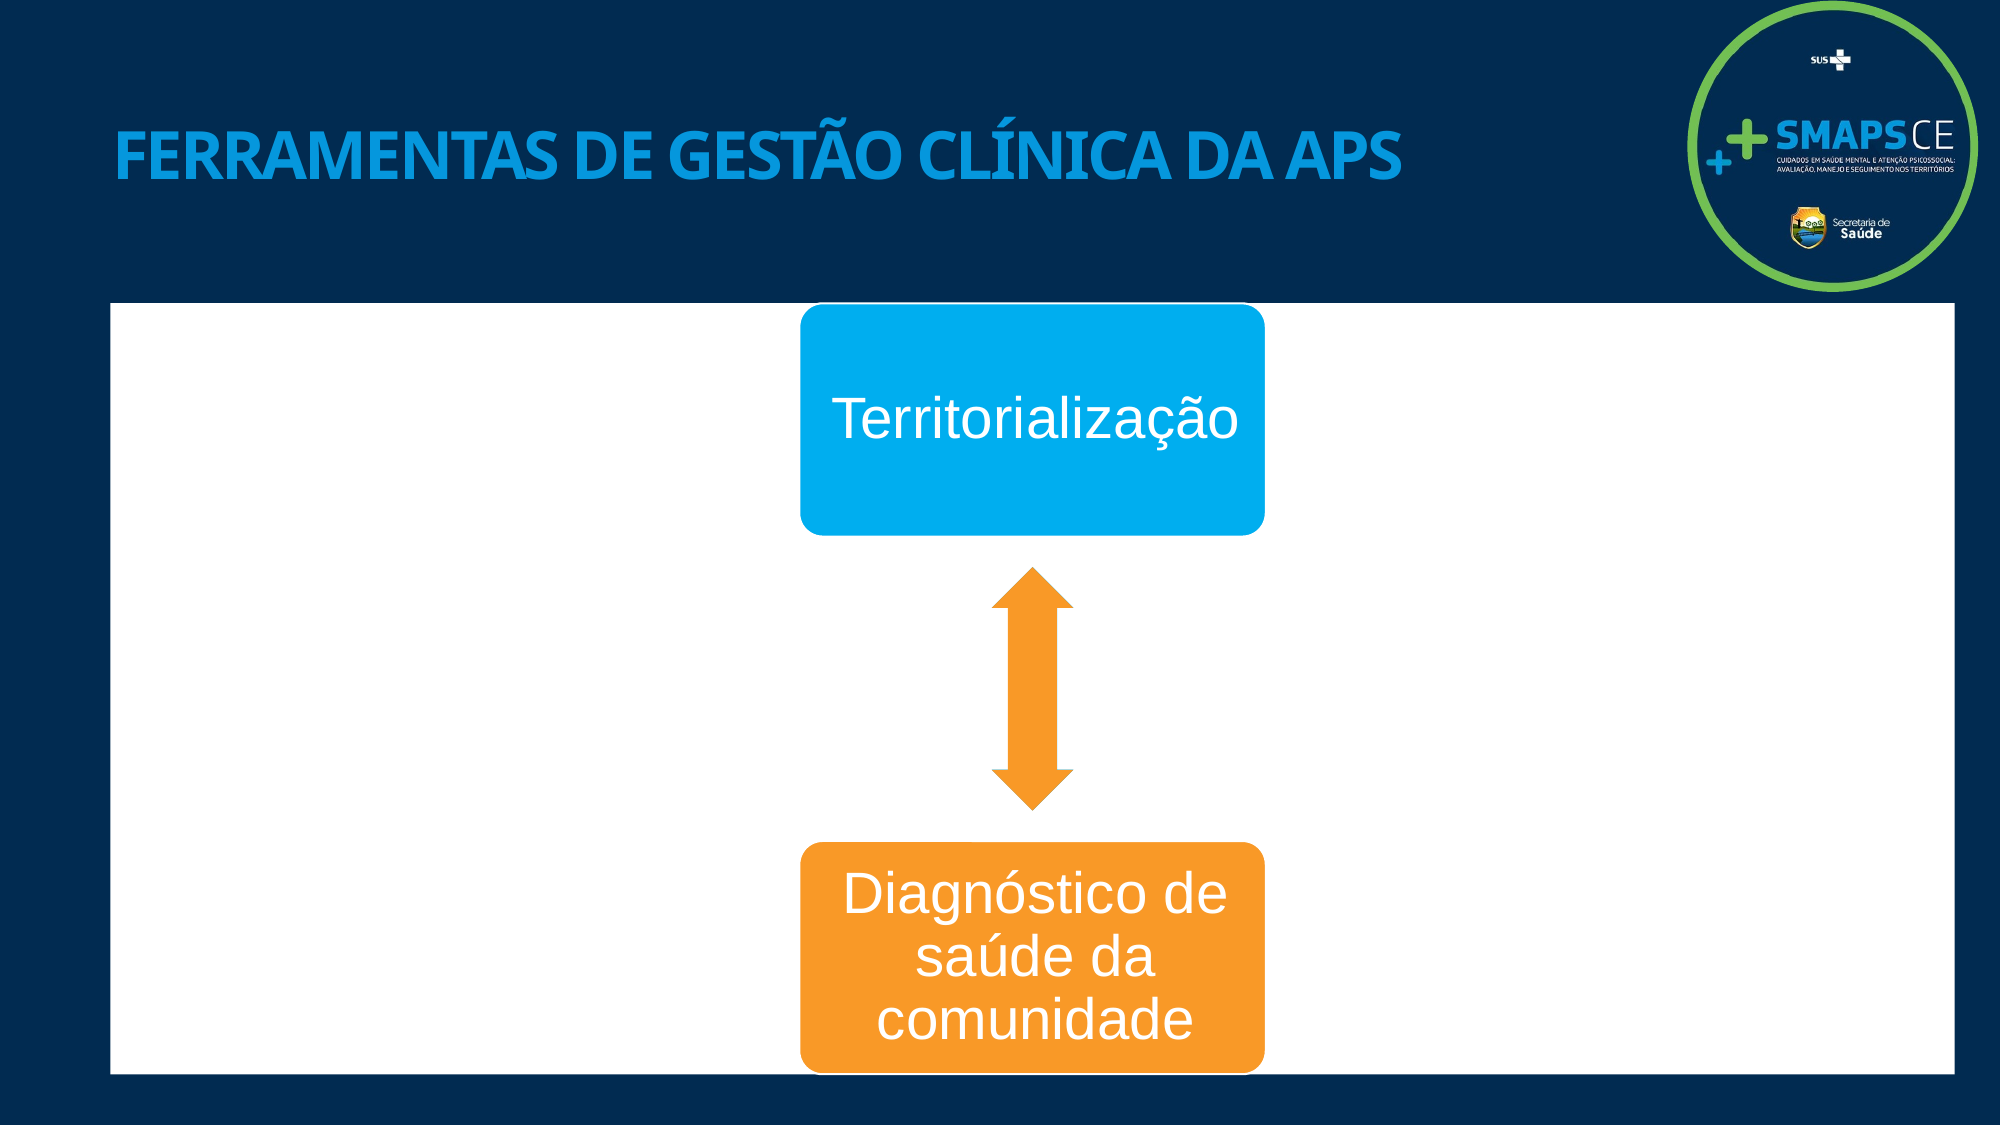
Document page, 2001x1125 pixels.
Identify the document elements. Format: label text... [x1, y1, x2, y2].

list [110, 303, 1955, 1075]
title FERRAMENTAS DE GESTÃO CLÍNICA DA APS [112, 122, 1645, 194]
picture [1687, 0, 1979, 292]
